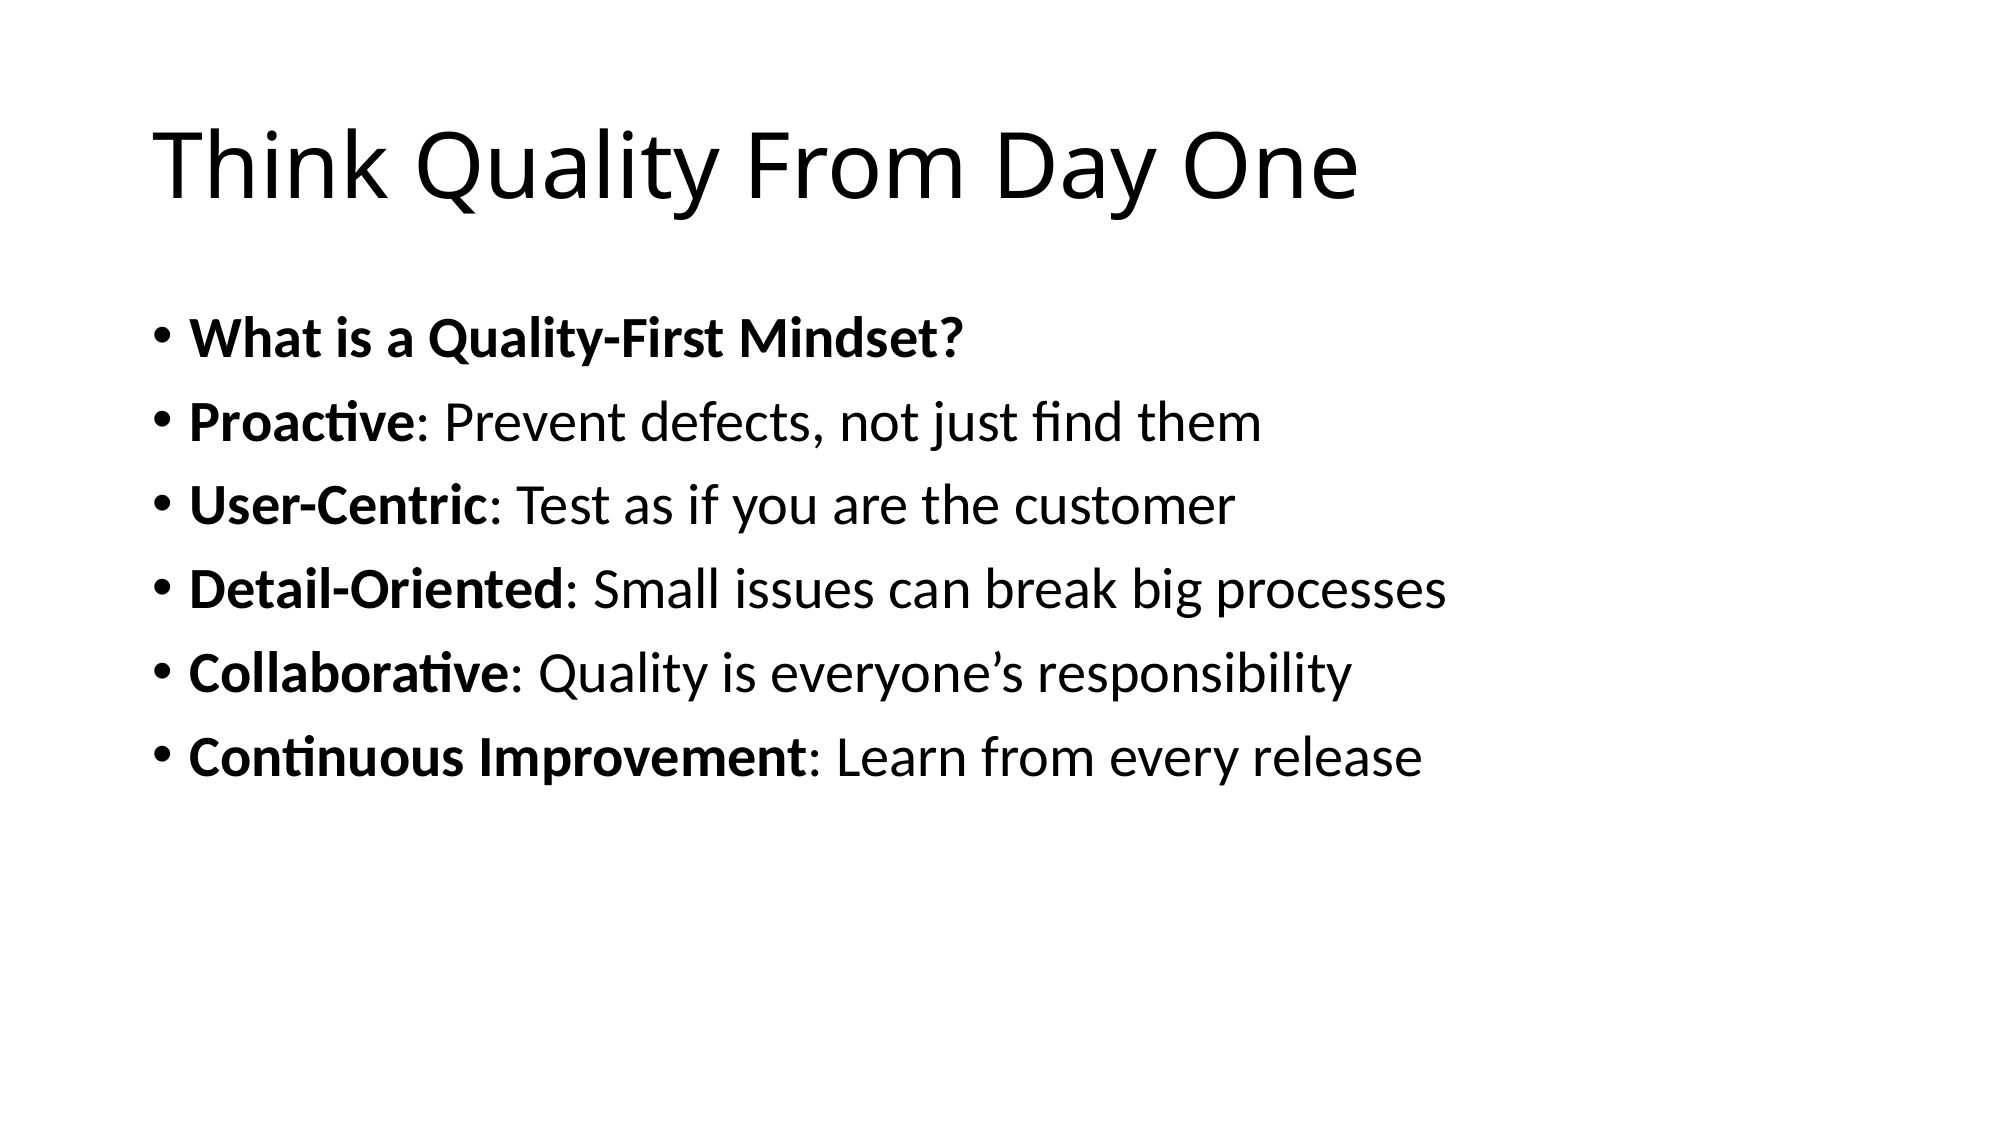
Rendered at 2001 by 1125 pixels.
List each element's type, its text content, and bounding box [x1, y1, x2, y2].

title Think Quality From Day One [137, 59, 1863, 278]
list What is a Quality-First Mindset? Proactive: Prevent defects, not just find them User-Centric: Test as if you are the customer Detail-Oriented: Small issues can break big processes Collaborative: Quality is everyone’s responsibility Continuous Improvement: Learn from every release [137, 299, 1863, 1014]
